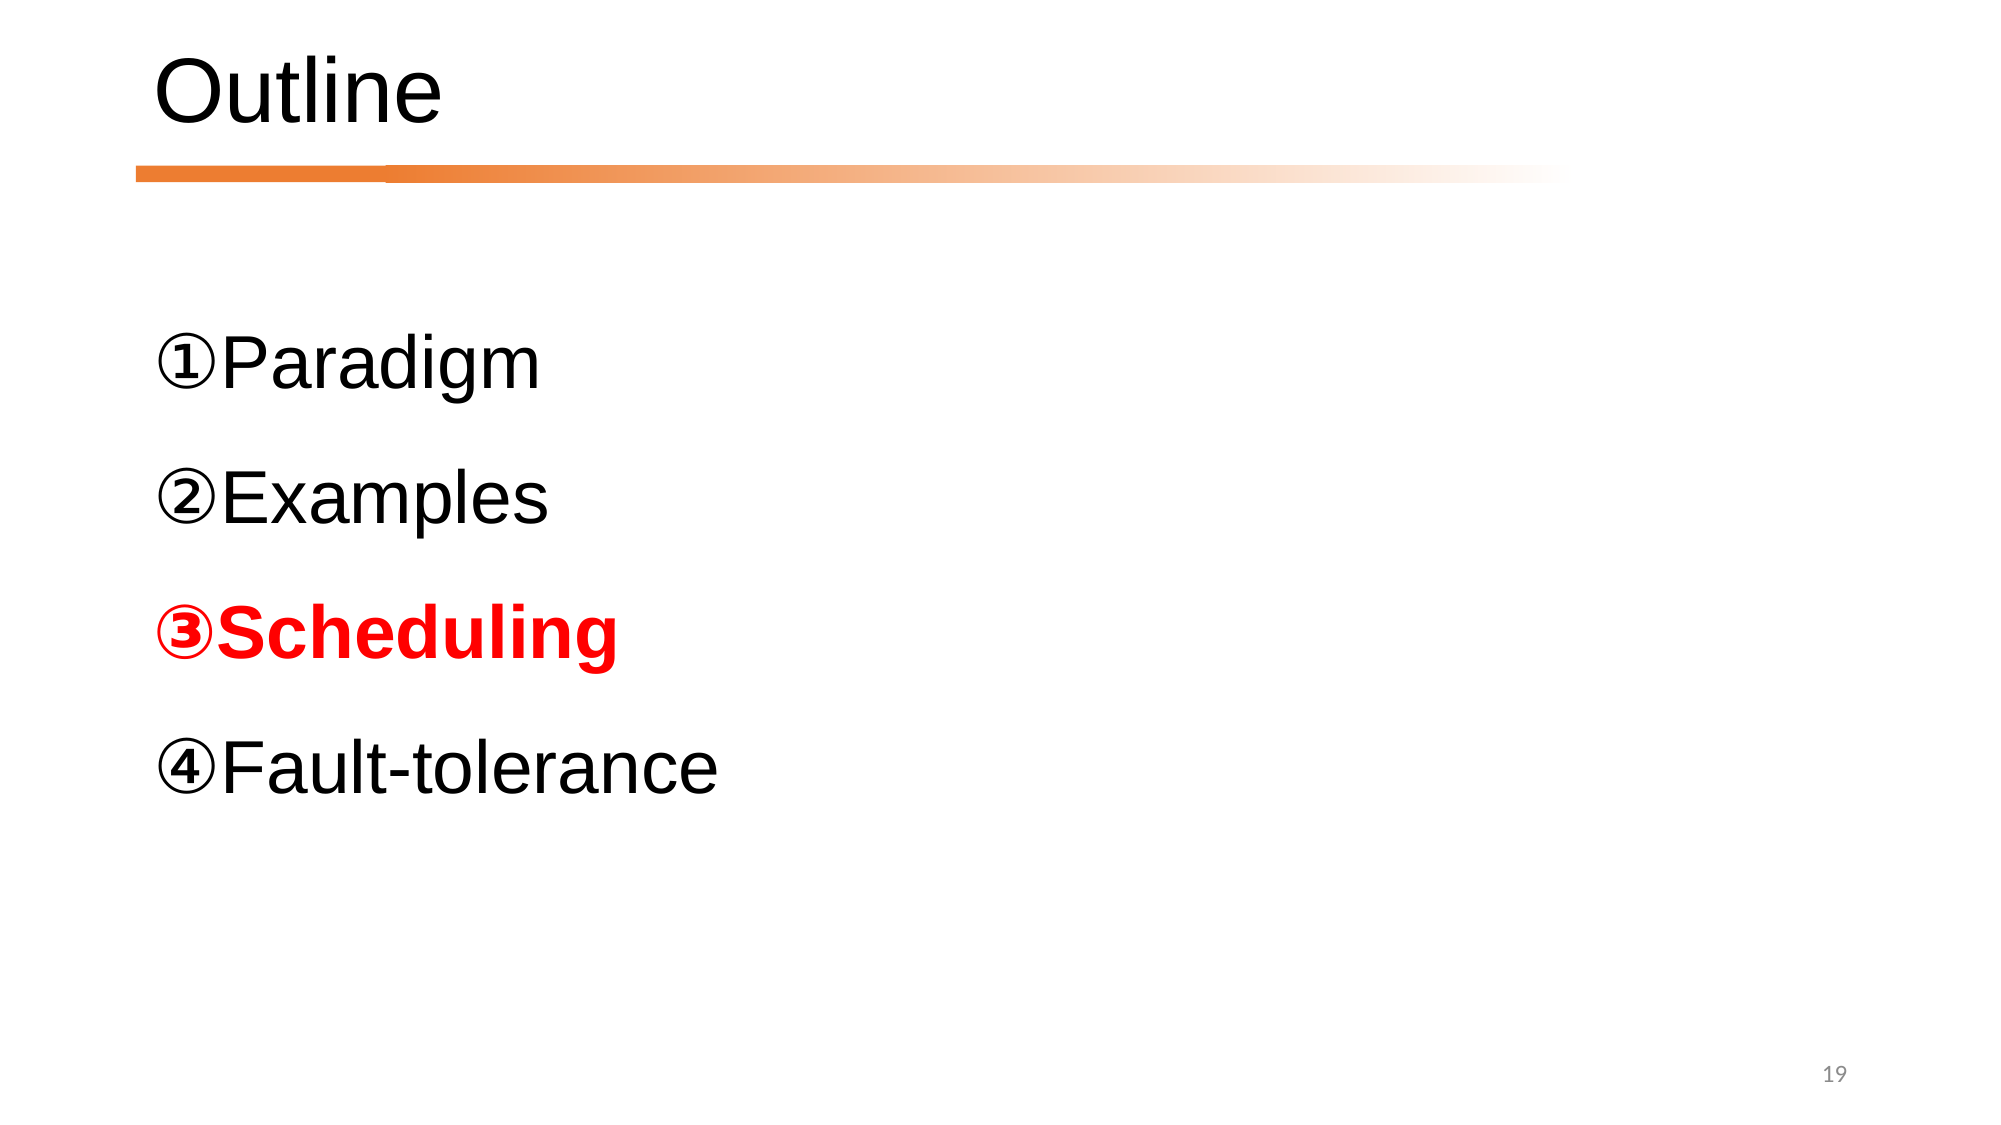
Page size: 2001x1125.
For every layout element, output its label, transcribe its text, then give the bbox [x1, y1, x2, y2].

slide_number 19 [1412, 1042, 1863, 1103]
text_box Paradigm Examples Scheduling Fault-tolerance [138, 261, 1154, 951]
title Outline [138, 25, 1810, 160]
